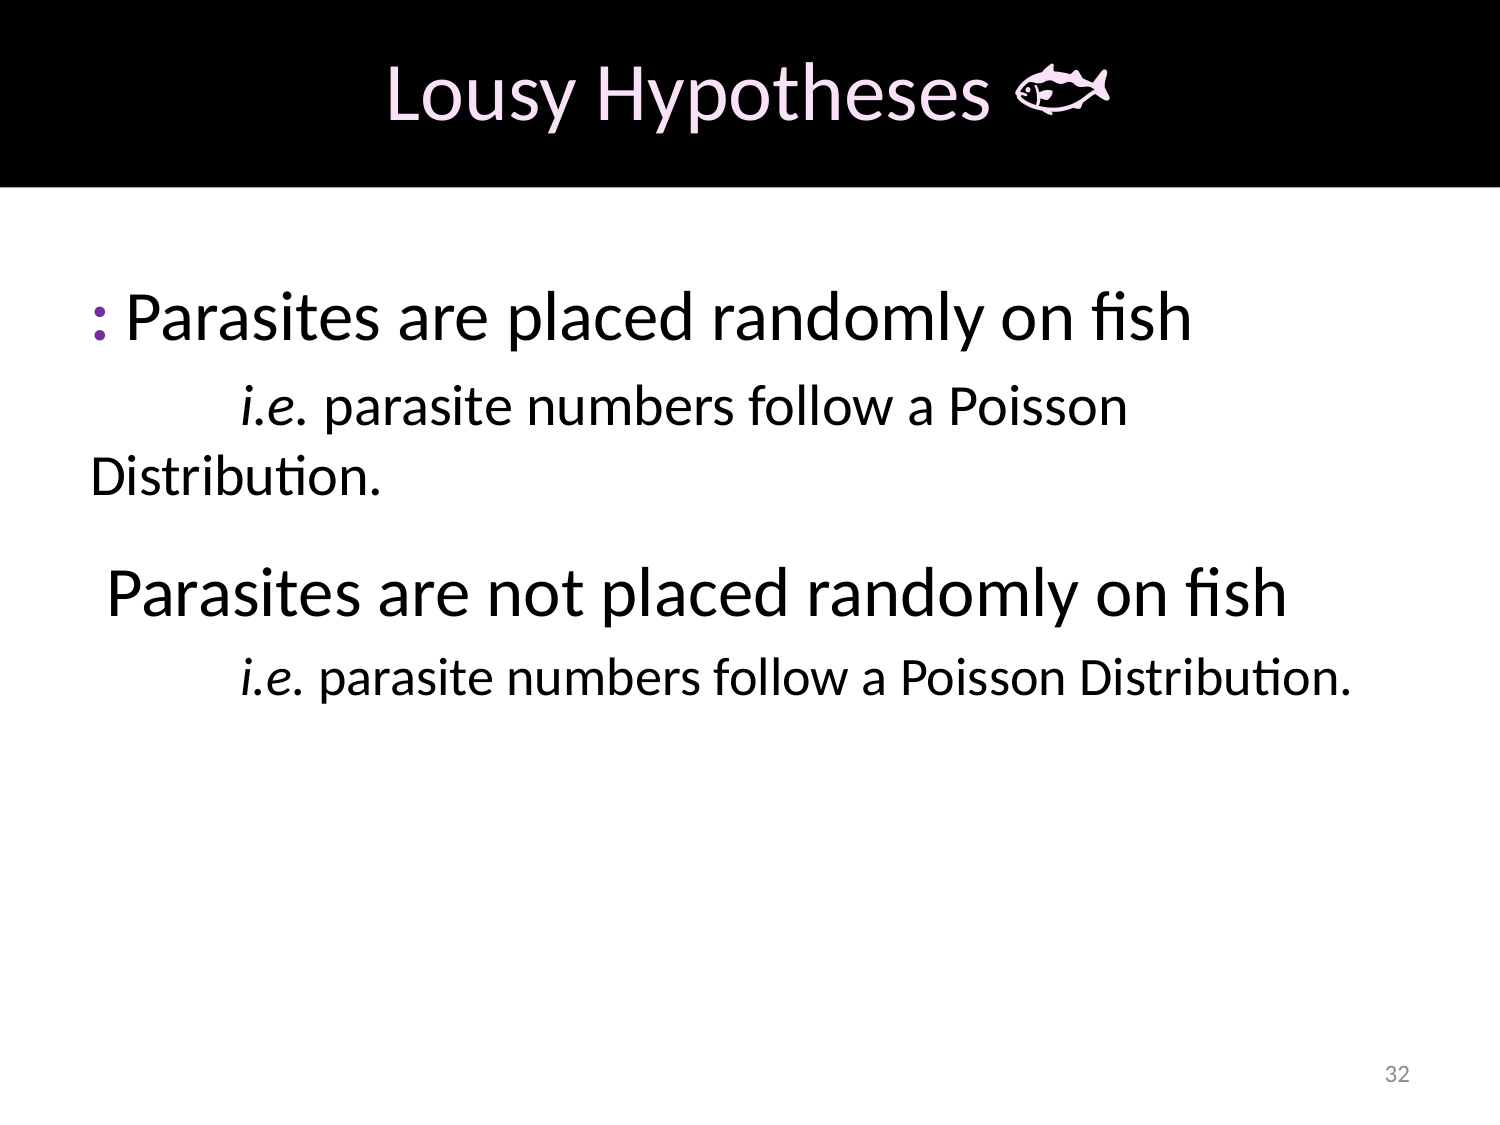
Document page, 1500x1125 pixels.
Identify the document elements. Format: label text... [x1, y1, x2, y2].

slide_number 32 [1074, 1042, 1425, 1103]
title Lousy Hypotheses 🐟 [0, 0, 1500, 188]
